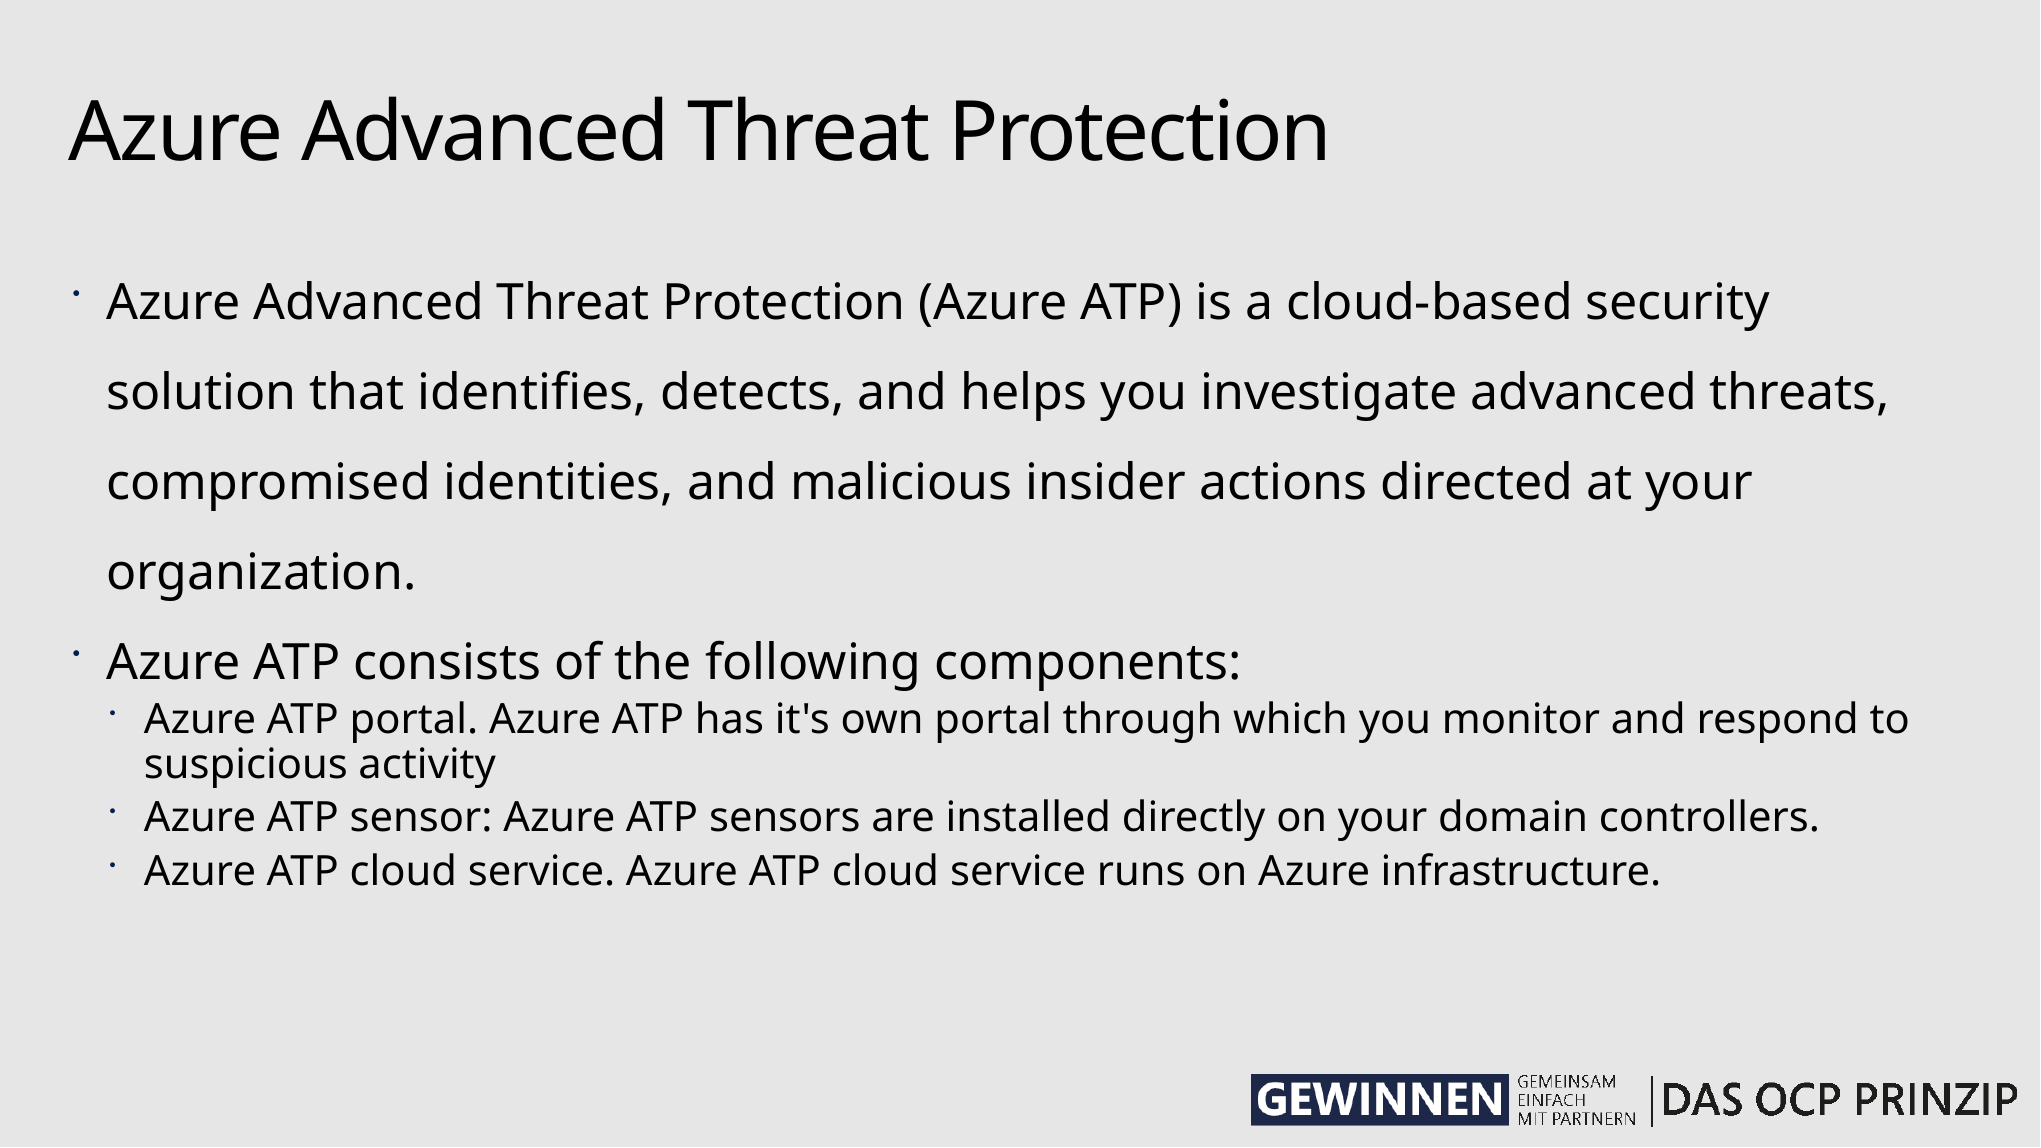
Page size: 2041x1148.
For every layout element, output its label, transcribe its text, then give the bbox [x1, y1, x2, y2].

list Azure Advanced Threat Protection (Azure ATP) is a cloud-based security solution that identifies, detects, and helps you investigate advanced threats, compromised identities, and malicious insider actions directed at your organization. Azure ATP consists of the following components: Azure ATP portal. Azure ATP has it's own portal through which you monitor and respond to suspicious activity Azure ATP sensor: Azure ATP sensors are installed directly on your domain controllers. Azure ATP cloud service. Azure ATP cloud service runs on Azure infrastructure. [45, 224, 1996, 1090]
title Azure Advanced Threat Protection [45, 73, 1996, 224]
text_box [109, 247, 1984, 1005]
picture [1238, 1066, 2041, 1134]
